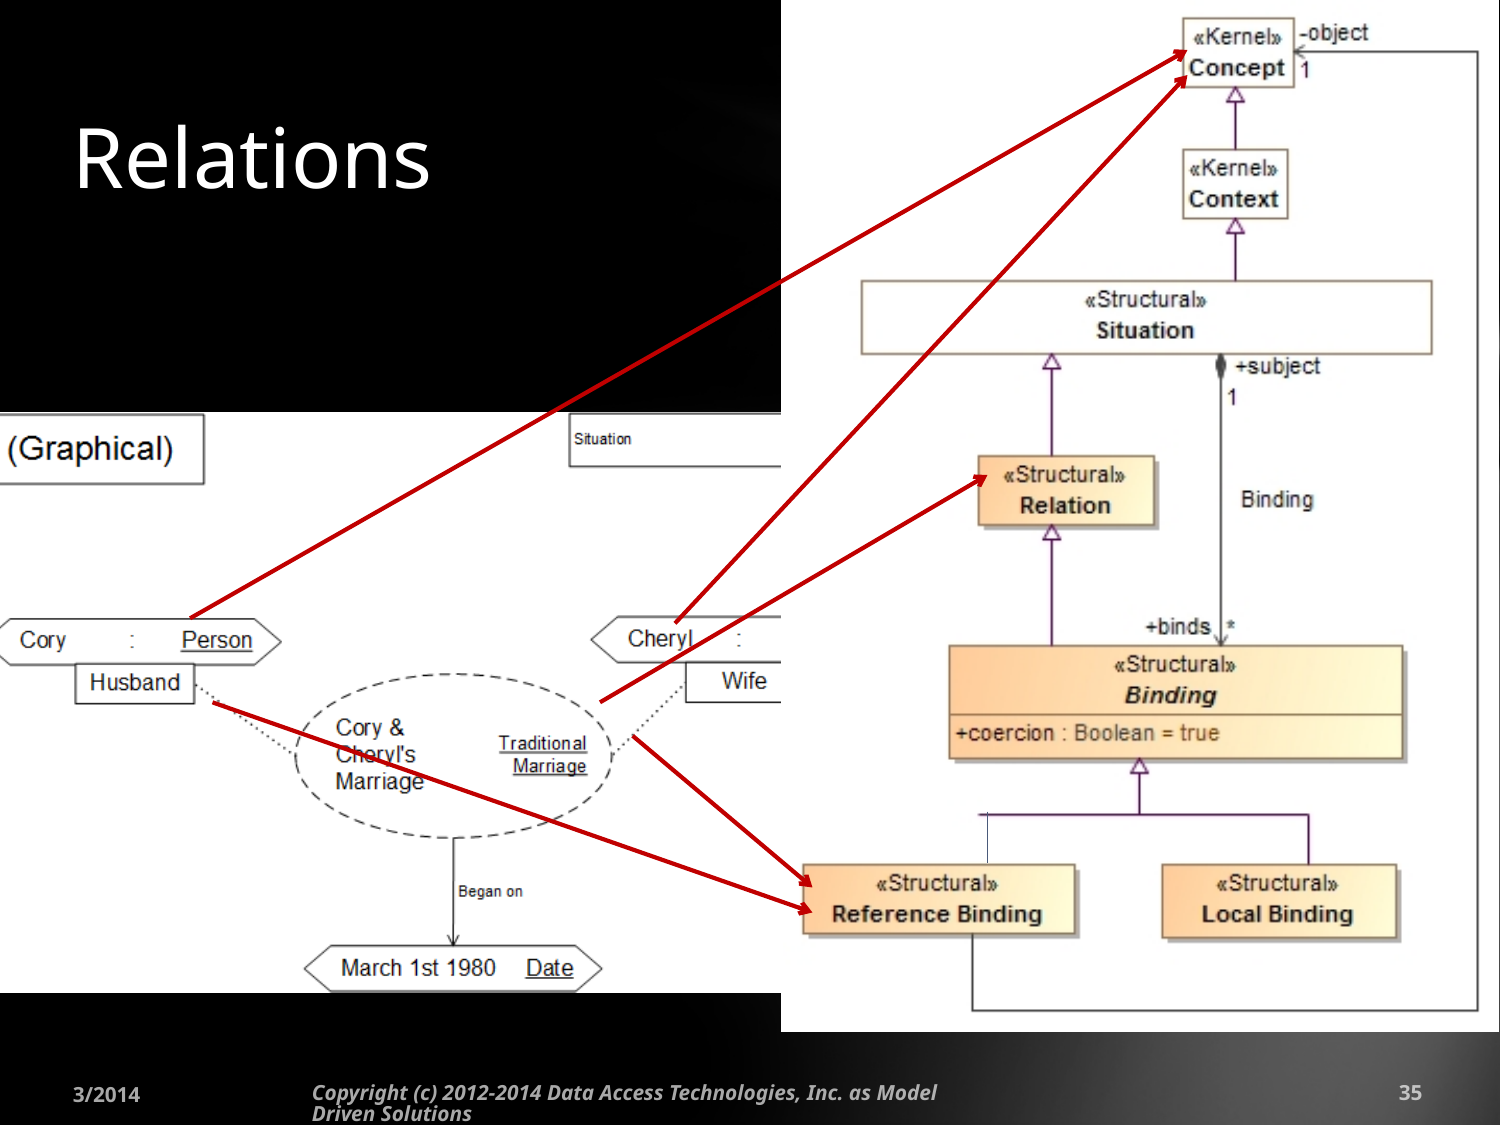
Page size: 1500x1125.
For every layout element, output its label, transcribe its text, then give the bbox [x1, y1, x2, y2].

picture [0, 0, 1498, 1032]
title Relations [57, 37, 776, 213]
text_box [212, 702, 813, 913]
slide_number 3/2014 [57, 1073, 296, 1115]
footer Copyright (c) 2012-2014 Data Access Technologies, Inc. as Model Driven Solutions [296, 1073, 968, 1115]
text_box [189, 49, 1188, 619]
slide_number 35 [1293, 1073, 1438, 1115]
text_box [599, 632, 988, 703]
